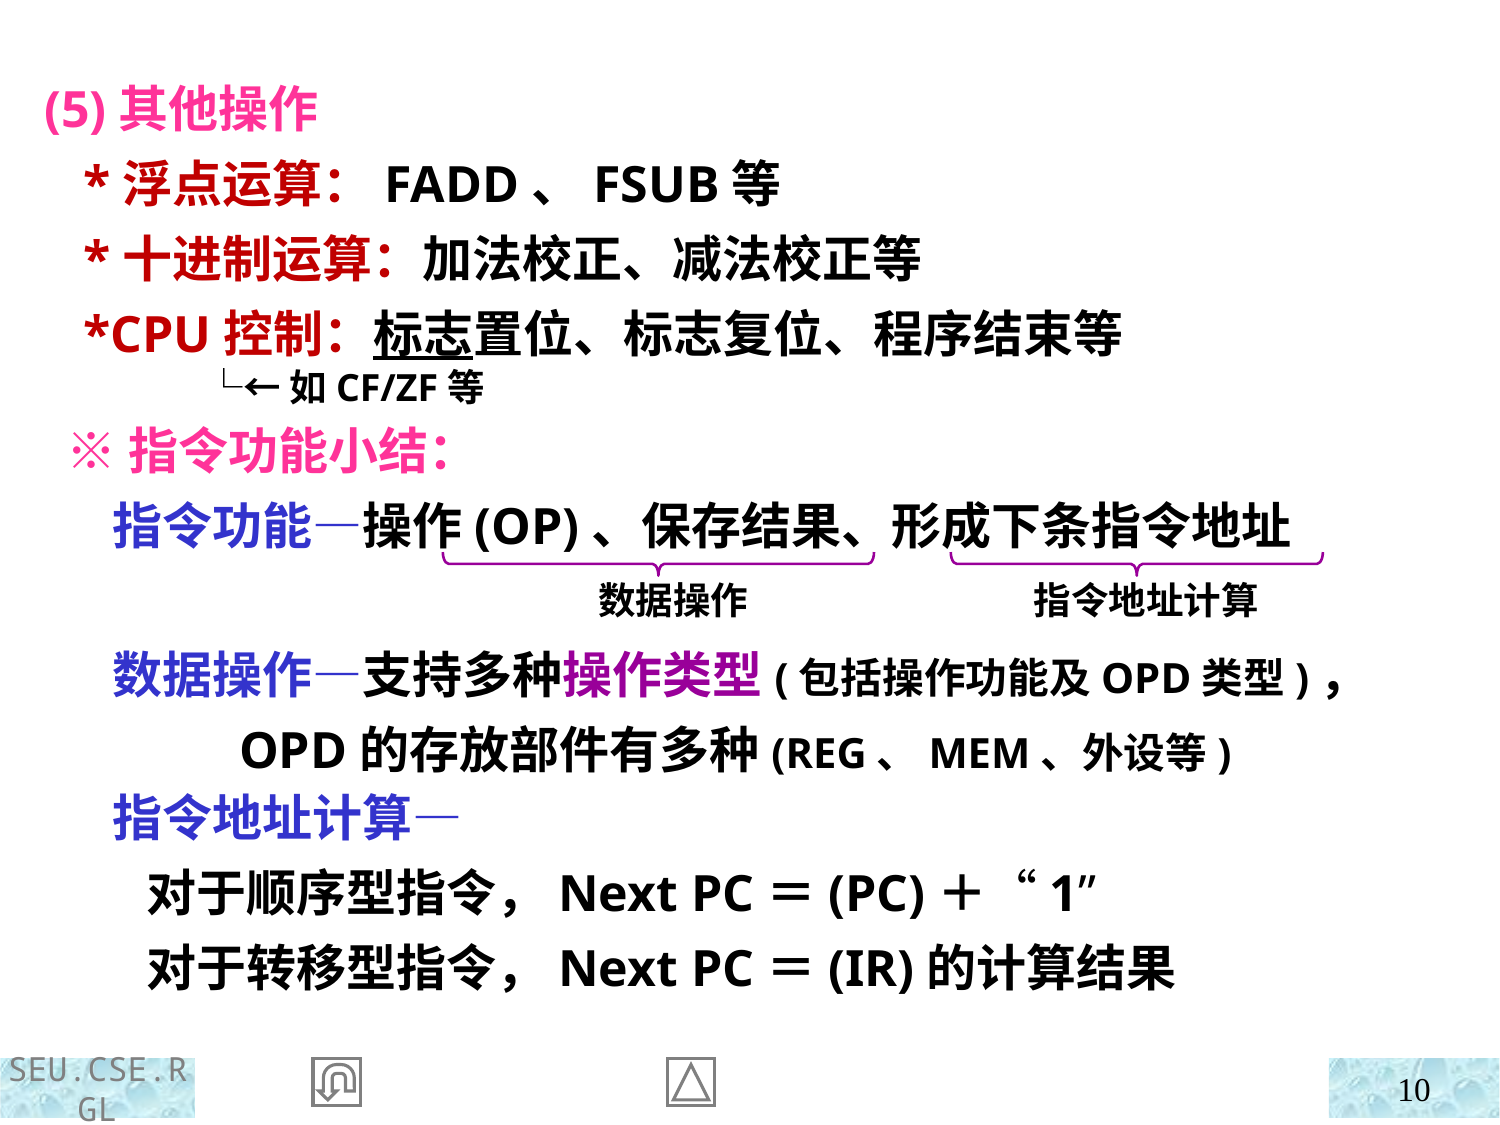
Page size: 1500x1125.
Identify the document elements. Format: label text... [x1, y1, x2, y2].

text_box [313, 1058, 361, 1106]
text_box [667, 1058, 715, 1106]
text_box (5)其他操作 *浮点运算：FADD、FSUB等 *十进制运算：加法校正、减法校正等 *CPU控制：标志置位、标志复位、程序结束等 └←如CF/ZF等 [29, 54, 1471, 397]
text_box 指令地址计算— 对于顺序型指令，Next PC＝(PC)＋“1” 对于转移型指令，Next PC＝(IR)的计算结果 [29, 764, 1471, 1005]
text_box 数据操作—支持多种操作类型(包括操作功能及OPD类型)， OPD的存放部件有多种(REG、MEM、外设等) [29, 621, 1471, 764]
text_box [442, 551, 1324, 623]
text_box ※指令功能小结： 指令功能—操作(OP)、保存结果、形成下条指令地址 [29, 397, 1471, 562]
slide_number 10 [1328, 1058, 1500, 1118]
text_box 例3—设指令长度为16位，各地址码均为6位，指令格式有零地址、单地址、双地址3种。 ⑴操作码采用定长编码方式时，若零地址、单地址指令分别为P条和Q条，则双地址指令最多有多少条？ ⑵操作码采用扩展编码方式时，若零地址、双地址指令分别为X条和Y条，单地址指令最多有多少条(M)？ [0, 1058, 195, 1118]
